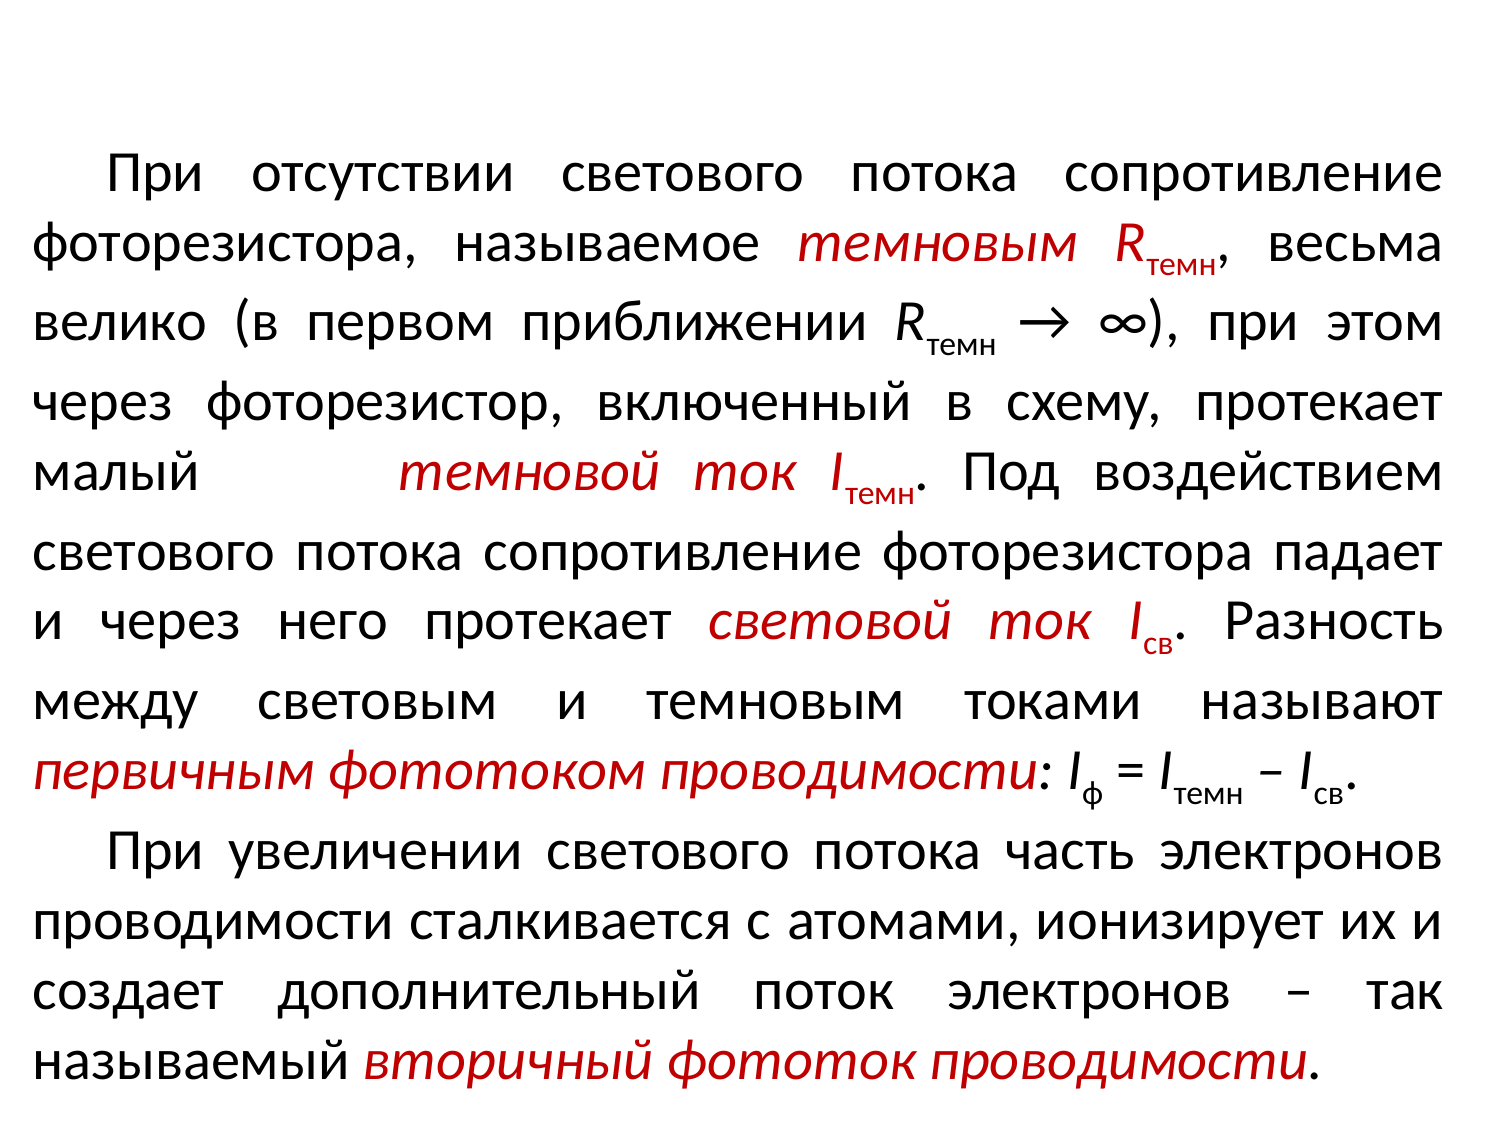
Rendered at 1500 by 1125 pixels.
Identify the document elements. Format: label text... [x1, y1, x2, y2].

text_box При отсутствии светового потока сопротивление фоторезистора, называемое темновым Rтемн, весьма велико (в первом приближении Rтемн → ∞), при этом через фоторезистор, включенный в схему, протекает малый темновой ток Iтемн. Под воздействием светового потока сопротивление фоторезистора падает и через него протекает световой ток Iсв. Разность между световым и темновым токами называют первичным фототоком проводимости: Iф = Iтемн – Iсв. При увеличении светового потока часть электронов проводимости сталкивается с атомами, ионизирует их и создает дополнительный поток электронов – так называемый вторичный фототок проводимости. [17, 125, 1459, 1099]
